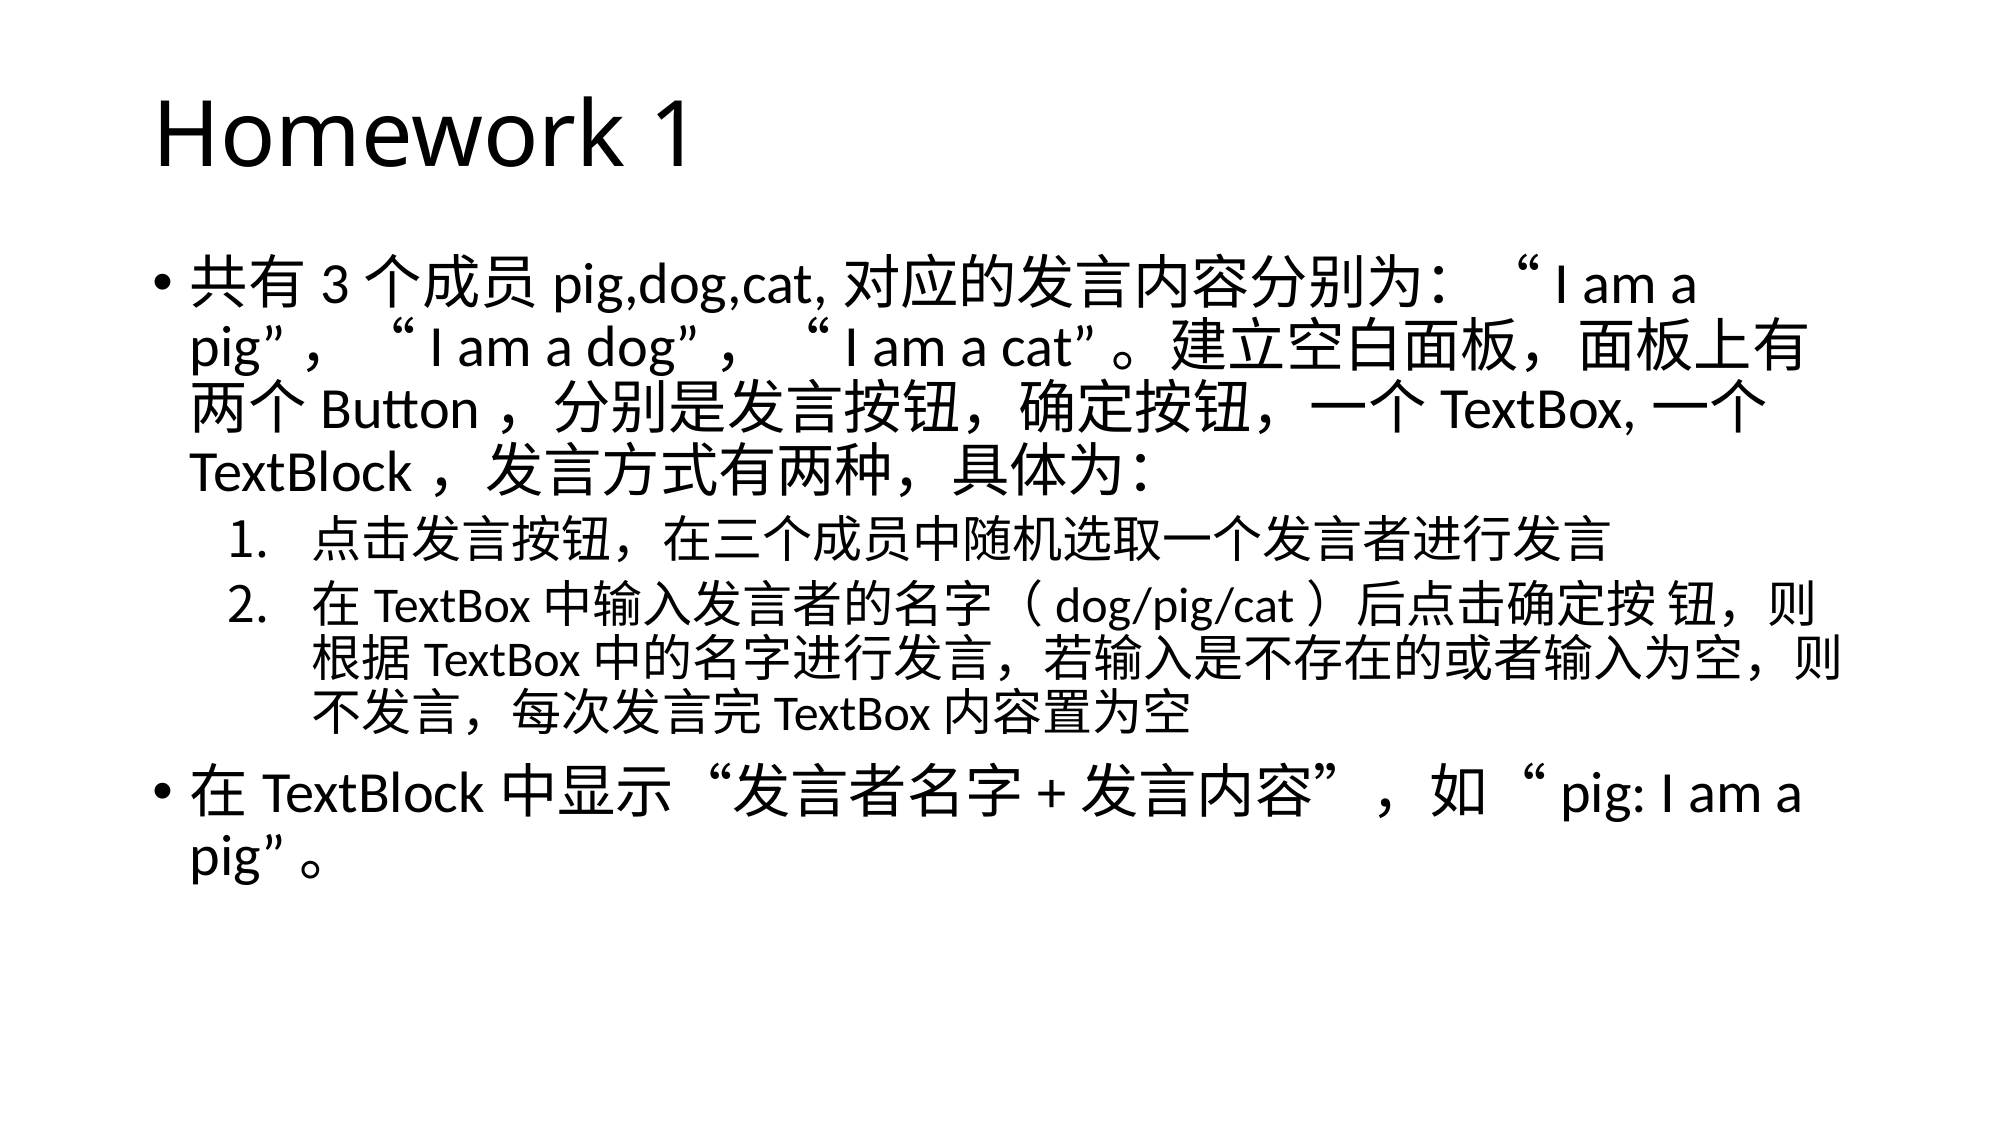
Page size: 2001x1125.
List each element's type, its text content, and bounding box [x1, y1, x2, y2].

list 共有3个成员pig,dog,cat,对应的发言内容分别为：“I am a pig”，“I am a dog”，“I am a cat”。建立空白面板，面板上有两个Button，分别是发言按钮，确定按钮，一个TextBox,一个TextBlock，发言方式有两种，具体为： 点击发言按钮，在三个成员中随机选取一个发言者进行发言 在TextBox中输入发言者的名字（dog/pig/cat）后点击确定按 钮，则根据TextBox中的名字进行发言，若输入是不存在的或者输入为空，则不发言，每次发言完TextBox内容置为空 在TextBlock中显示“发言者名字+发言内容”，如“pig: I am a pig”。 [137, 245, 1863, 1014]
title Homework 1 [137, 28, 1276, 245]
